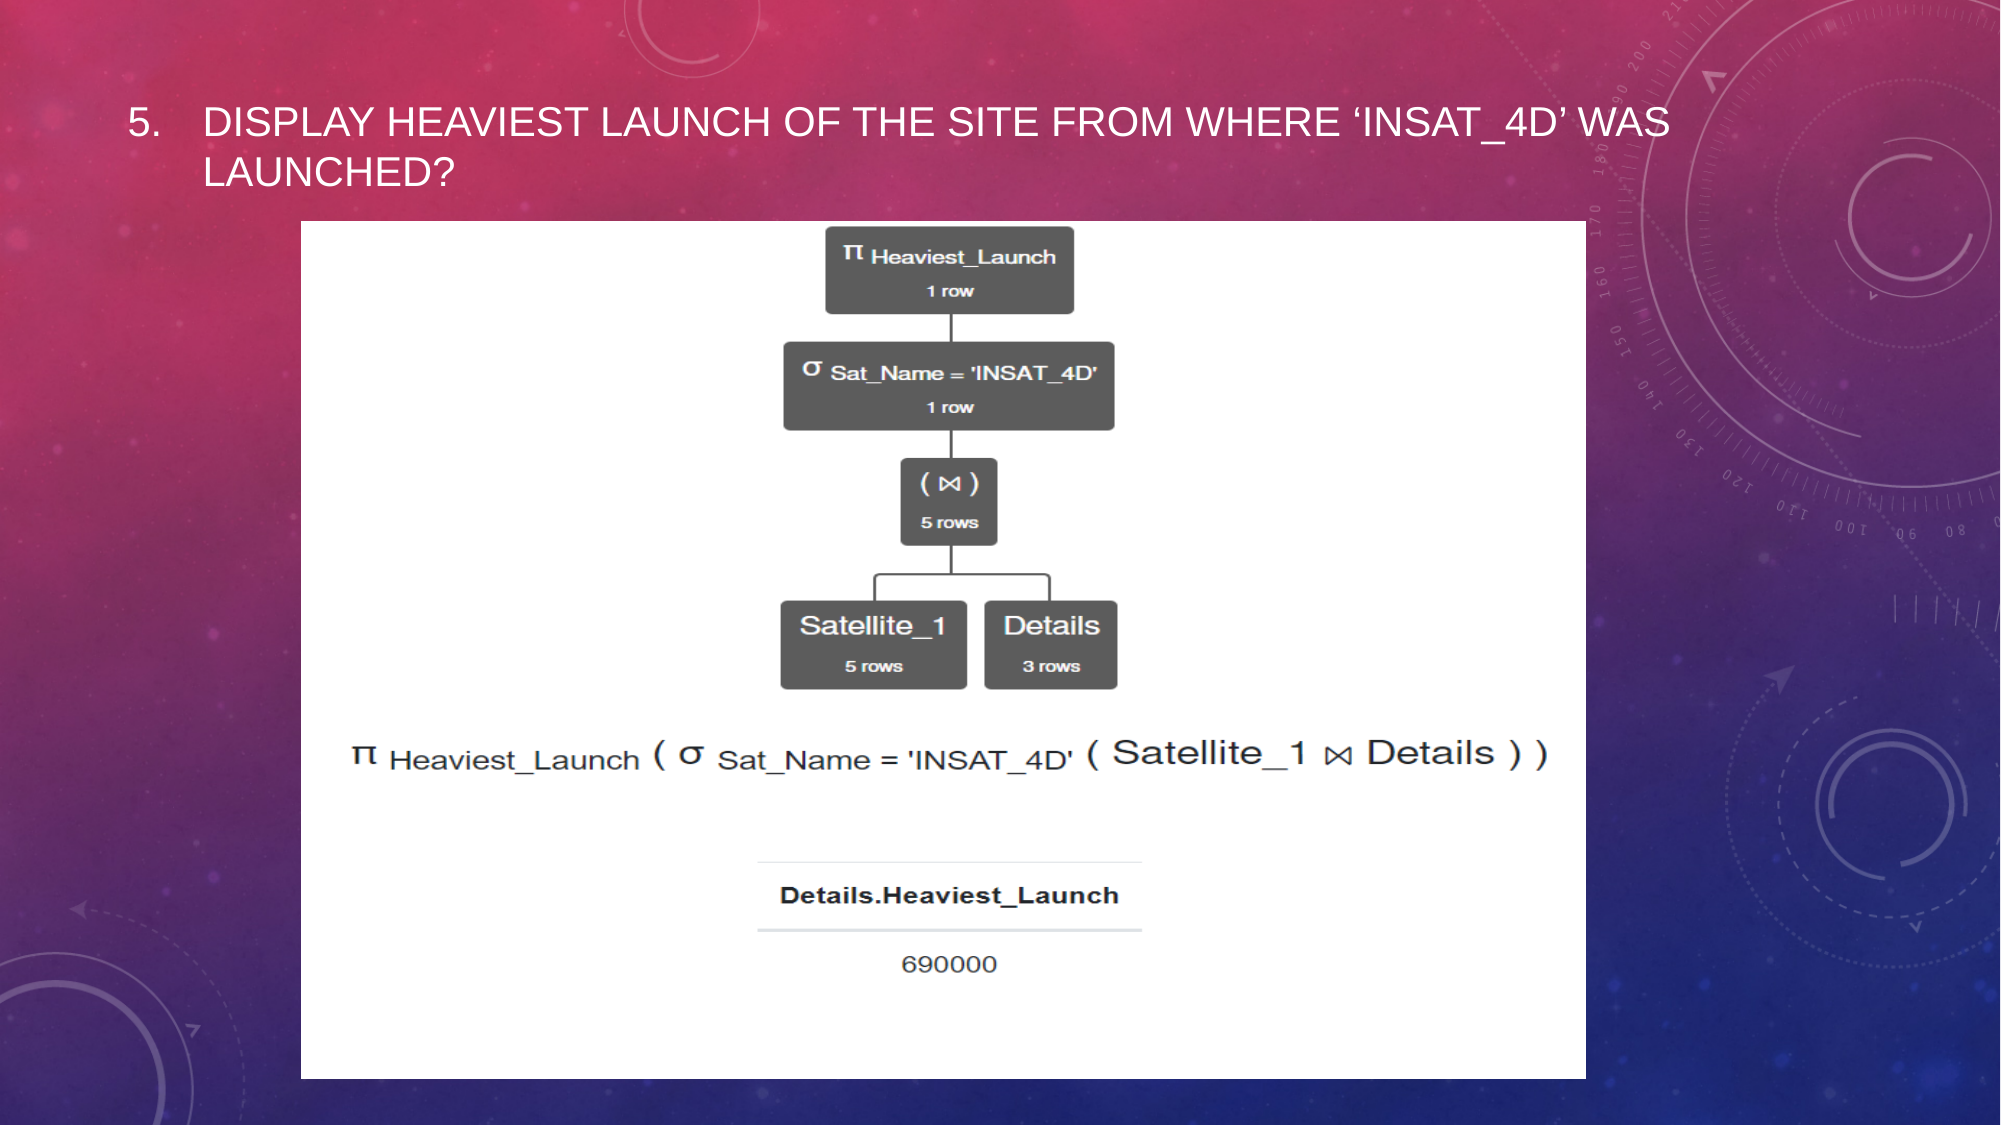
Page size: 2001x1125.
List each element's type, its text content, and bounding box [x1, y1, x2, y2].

picture [0, 0, 2001, 1125]
title Display heaviest launch of the site from where ‘INSAT_4D’ was launched? [112, 25, 1775, 265]
